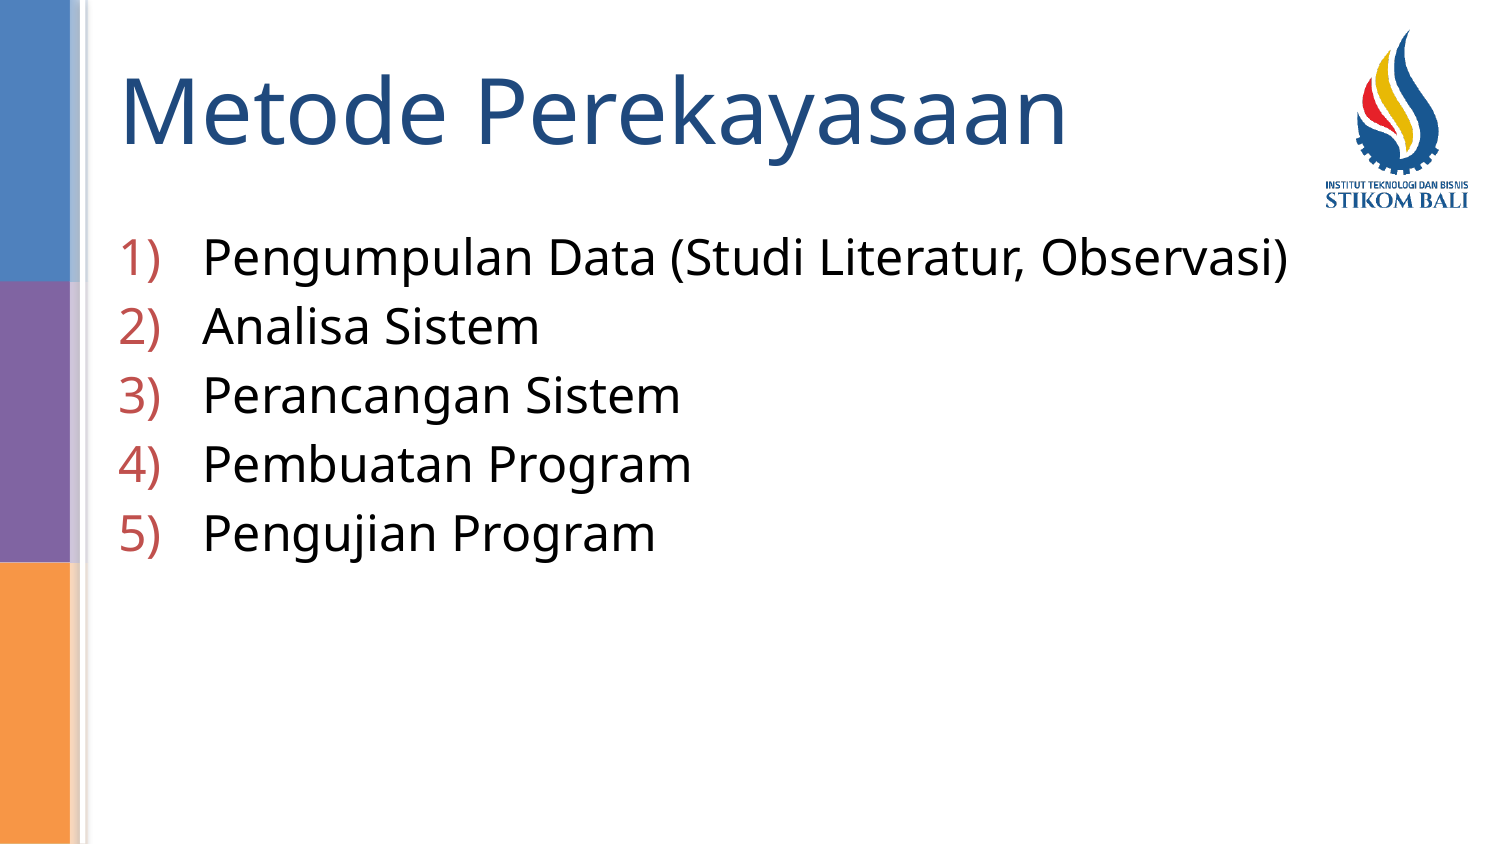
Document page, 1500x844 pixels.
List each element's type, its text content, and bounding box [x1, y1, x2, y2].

list Pengumpulan Data (Studi Literatur, Observasi) Analisa Sistem Perancangan Sistem Pembuatan Program Pengujian Program [103, 224, 1397, 760]
picture [1325, 29, 1469, 209]
title Metode Perekayasaan [103, 44, 1315, 172]
